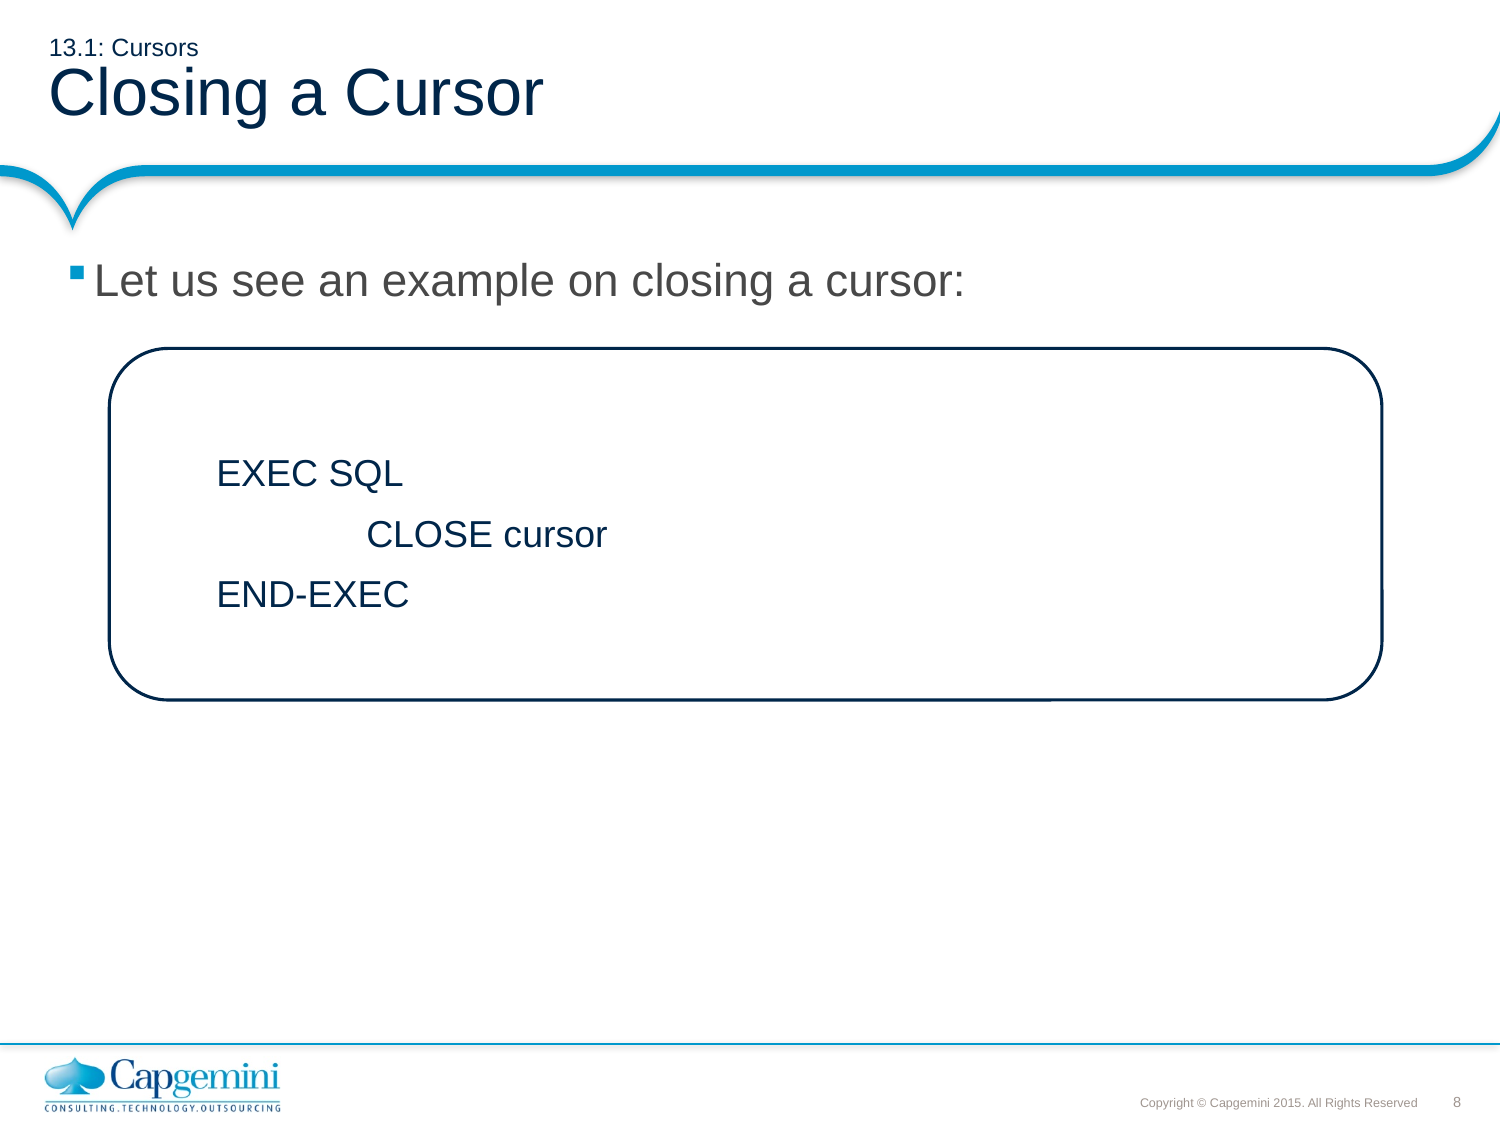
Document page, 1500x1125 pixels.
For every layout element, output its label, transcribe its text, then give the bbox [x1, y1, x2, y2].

text_box EXEC SQL CLOSE cursor END-EXEC [109, 348, 1382, 700]
list Let us see an example on closing a cursor: [48, 245, 1500, 1007]
title 13.1: Cursors Closing a Cursor [0, 0, 1500, 165]
picture [44, 1056, 281, 1113]
